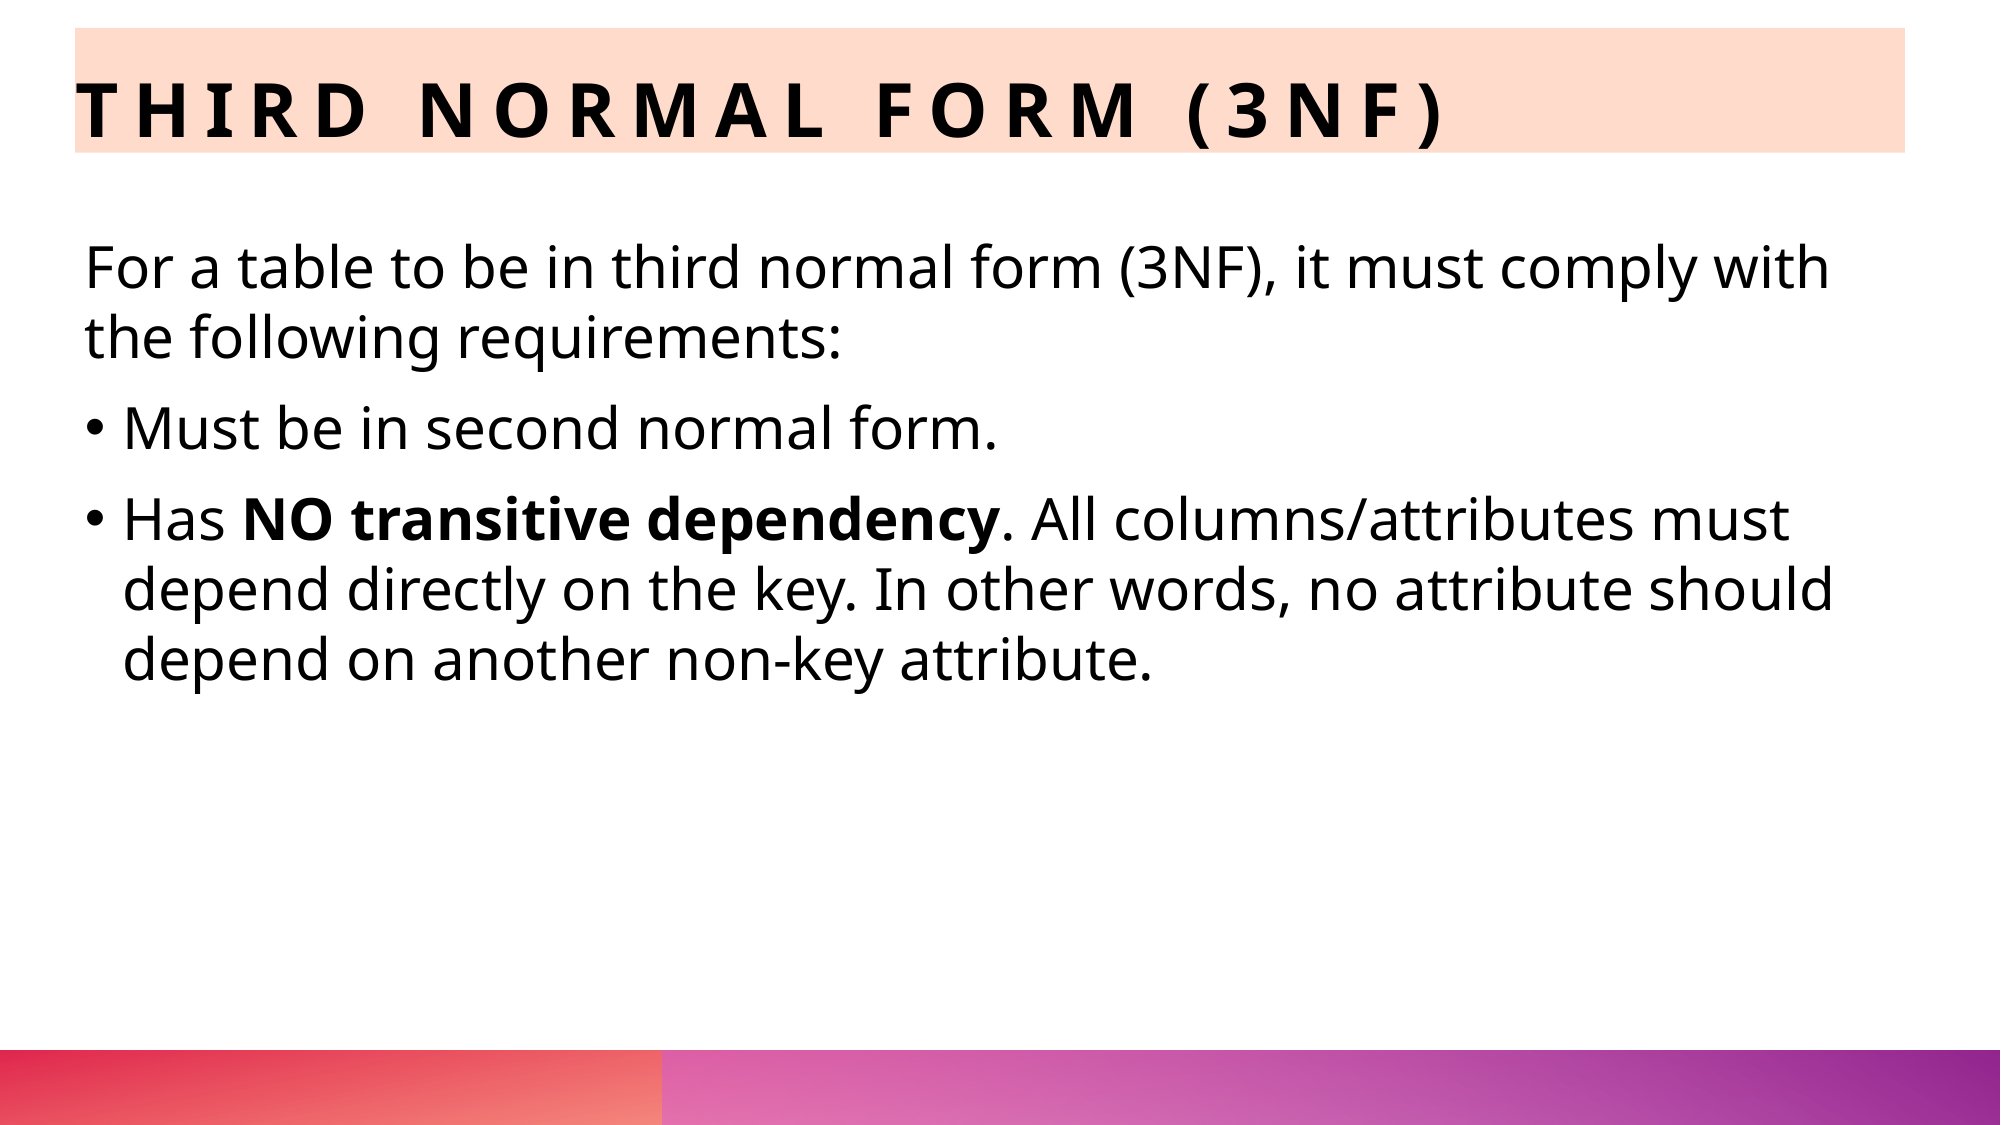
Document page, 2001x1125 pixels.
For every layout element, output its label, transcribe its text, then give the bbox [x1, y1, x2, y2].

list For a table to be in third normal form (3NF), it must comply with the following requirements: Must be in second normal form. Has NO transitive dependency. All columns/attributes must depend directly on the key. In other words, no attribute should depend on another non-key attribute. [84, 230, 1915, 758]
title Third NORMAL FORM (3NF) [75, 27, 1905, 153]
